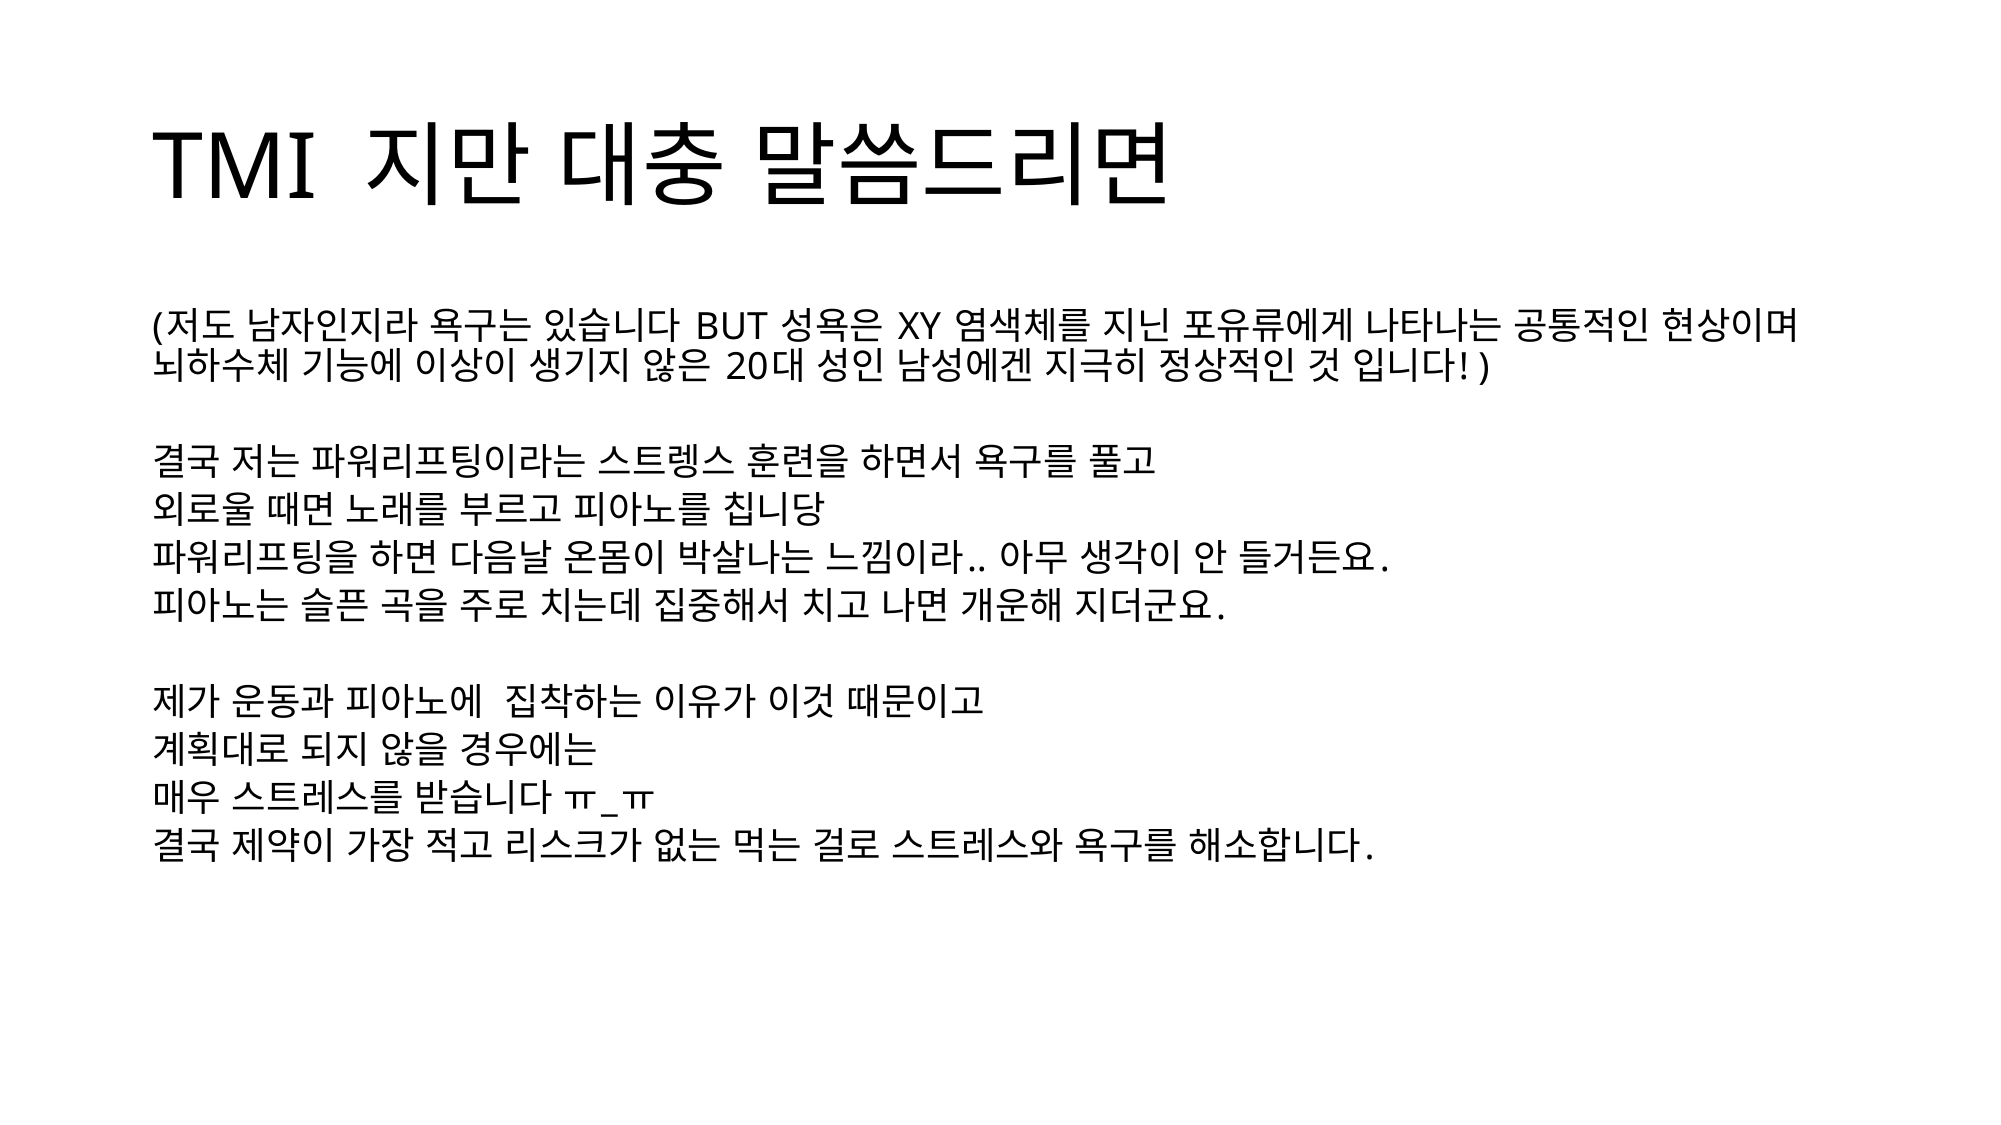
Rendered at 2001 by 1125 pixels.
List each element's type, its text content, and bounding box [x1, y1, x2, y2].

list (저도 남자인지라 욕구는 있습니다 BUT 성욕은 XY 염색체를 지닌 포유류에게 나타나는 공통적인 현상이며 뇌하수체 기능에 이상이 생기지 않은 20대 성인 남성에겐 지극히 정상적인 것 입니다! ) 결국 저는 파워리프팅이라는 스트렝스 훈련을 하면서 욕구를 풀고 외로울 때면 노래를 부르고 피아노를 칩니당 파워리프팅을 하면 다음날 온몸이 박살나는 느낌이라.. 아무 생각이 안 들거든요. 피아노는 슬픈 곡을 주로 치는데 집중해서 치고 나면 개운해 지더군요. 제가 운동과 피아노에 집착하는 이유가 이것 때문이고 계획대로 되지 않을 경우에는 매우 스트레스를 받습니다 ㅠ_ㅠ 결국 제약이 가장 적고 리스크가 없는 먹는 걸로 스트레스와 욕구를 해소합니다. [137, 299, 1863, 1009]
title TMI 지만 대충 말씀드리면 [137, 59, 1863, 278]
